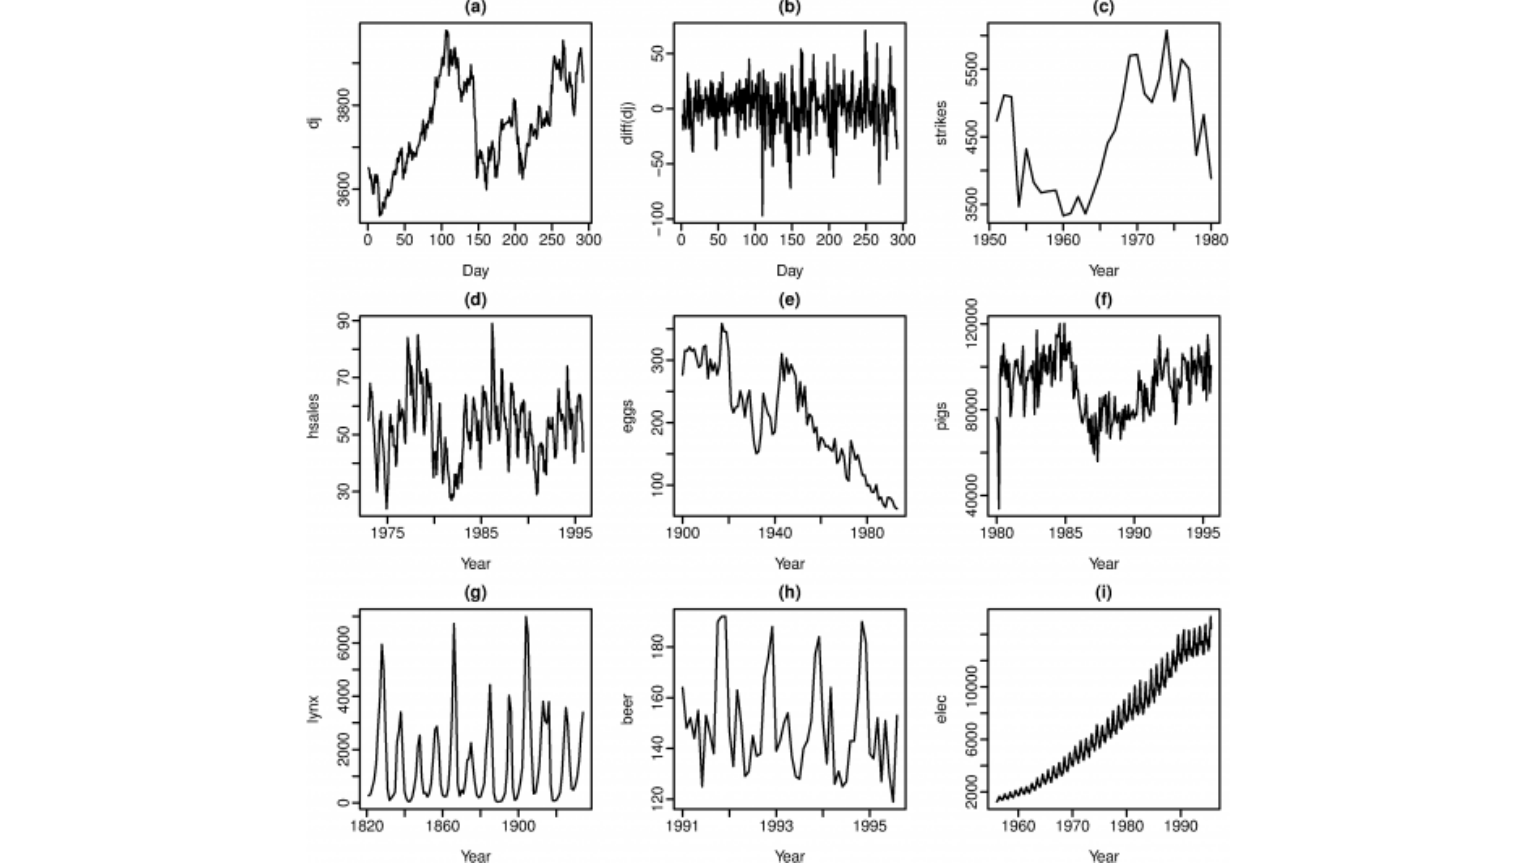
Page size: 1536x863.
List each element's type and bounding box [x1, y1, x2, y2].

picture [306, 0, 1230, 863]
